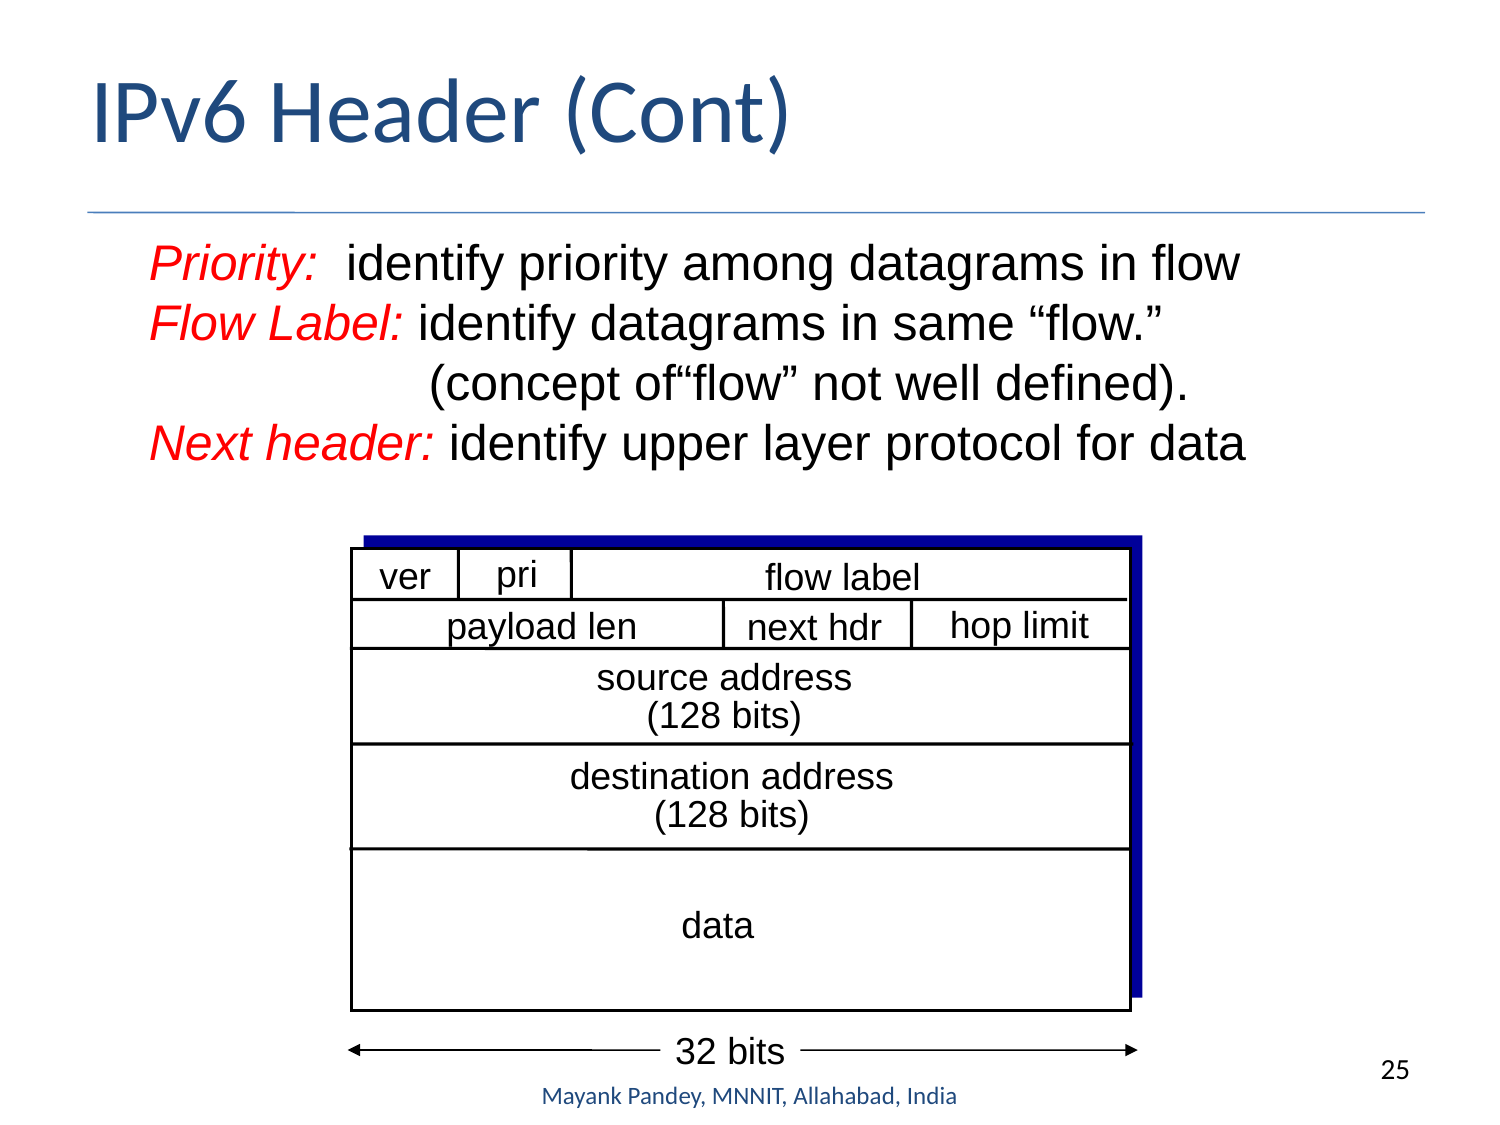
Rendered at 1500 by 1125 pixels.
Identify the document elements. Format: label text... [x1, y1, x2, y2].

text_box [801, 1043, 1138, 1057]
text_box Priority: identify priority among datagrams in flow Flow Label: identify datagrams in same “flow.” (concept of“flow” not well defined). Next header: identify upper layer protocol for data [133, 222, 1276, 478]
text_box [936, 548, 1131, 648]
text_box pri [481, 542, 553, 603]
text_box next hdr [732, 595, 898, 656]
text_box data [666, 893, 770, 953]
text_box [363, 535, 1143, 998]
text_box ver [364, 544, 447, 604]
text_box [553, 548, 750, 599]
slide_number 25 [1312, 1042, 1425, 1103]
text_box hop limit [934, 593, 1104, 654]
text_box source address (128 bits) [581, 652, 868, 744]
title IPv6 Header (Cont) [74, 12, 1426, 201]
text_box [898, 605, 911, 648]
text_box [912, 605, 934, 648]
text_box [351, 600, 431, 648]
text_box destination address (128 bits) [554, 751, 909, 843]
text_box flow label [750, 545, 936, 605]
text_box payload len [431, 594, 653, 655]
text_box [347, 1043, 660, 1057]
footer Mayank Pandey, MNNIT, Allahabad, India [512, 1065, 988, 1125]
text_box [351, 649, 1131, 848]
text_box 32 bits [660, 1019, 801, 1065]
text_box [351, 548, 364, 599]
text_box [351, 849, 1131, 1011]
text_box [653, 600, 732, 648]
text_box [447, 548, 481, 594]
